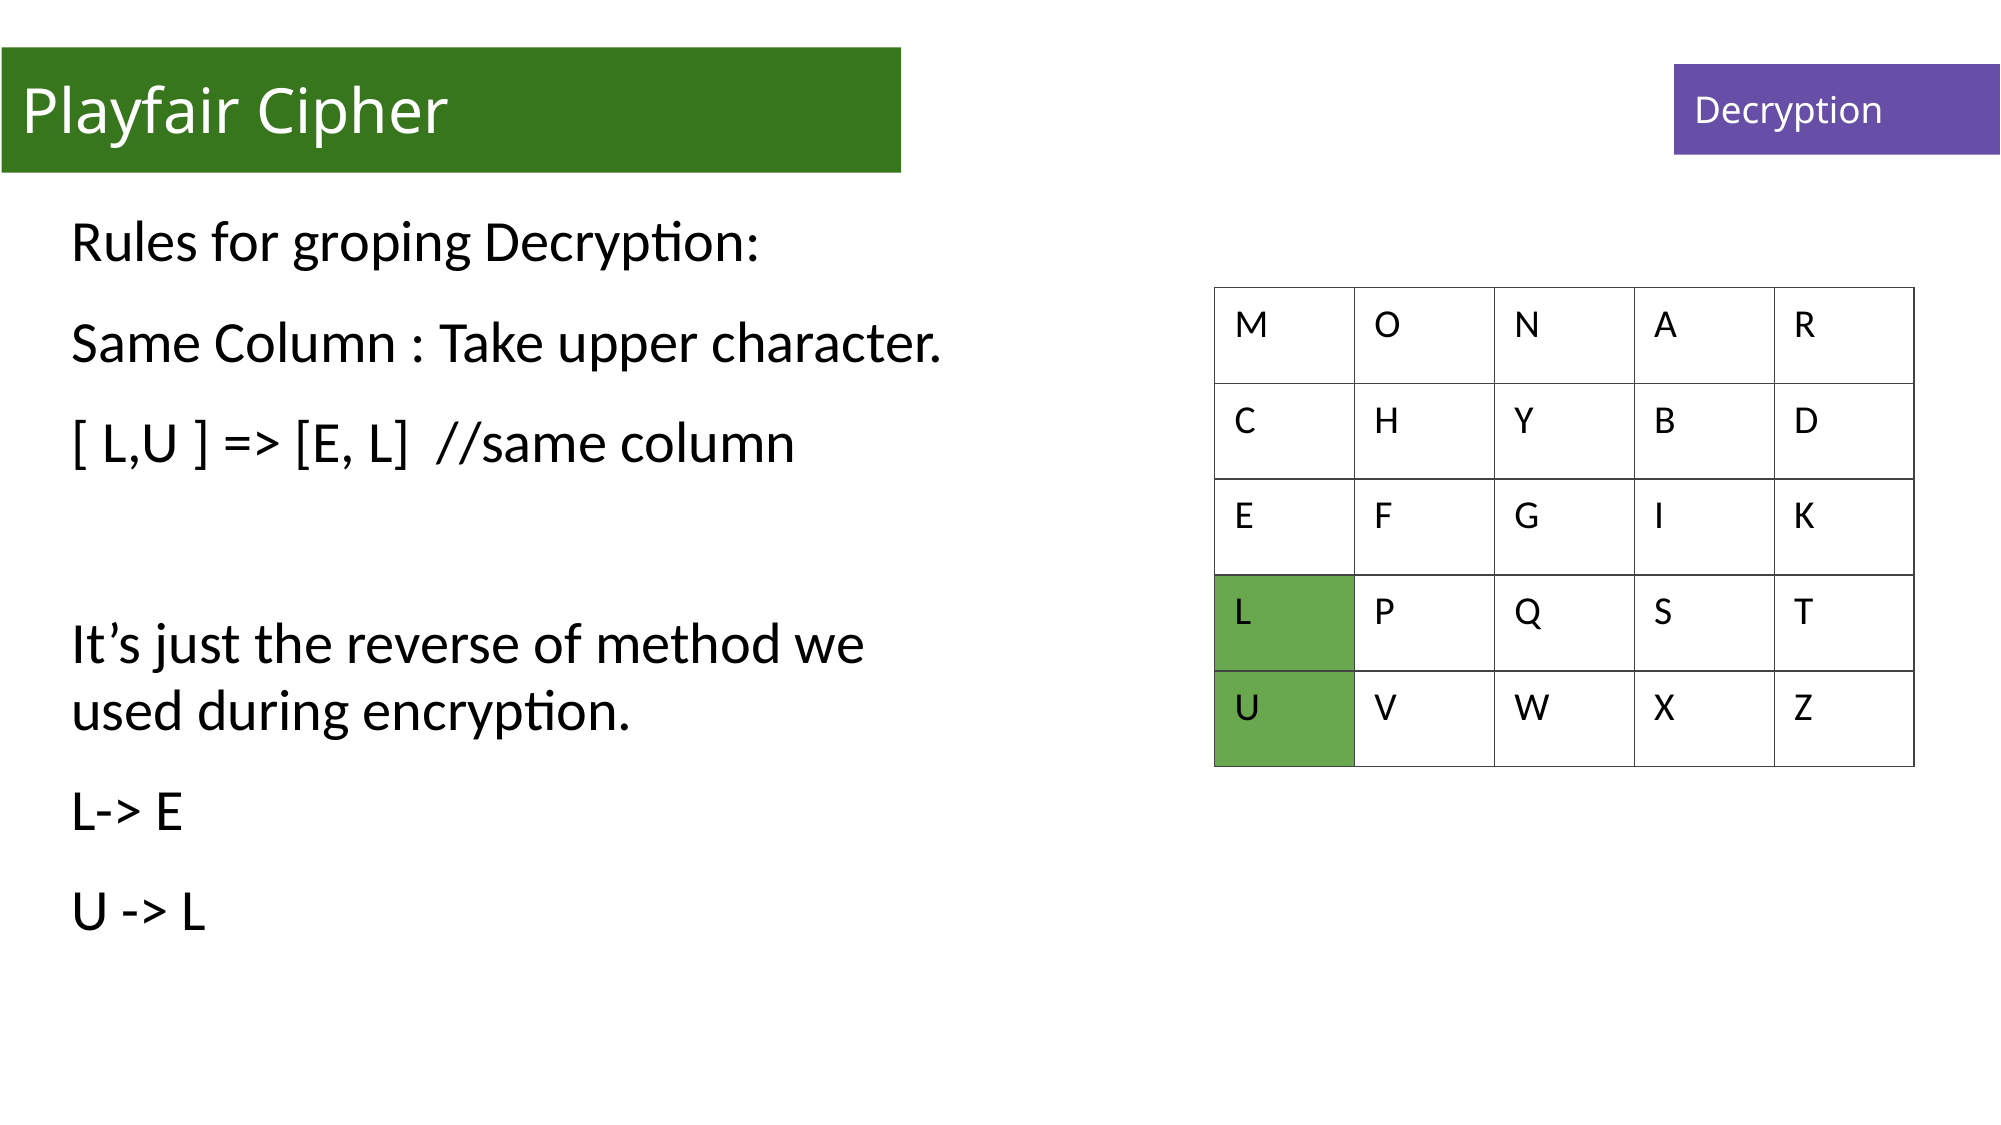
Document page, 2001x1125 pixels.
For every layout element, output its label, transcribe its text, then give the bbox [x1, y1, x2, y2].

table_cell Q [1495, 576, 1634, 670]
table_cell V [1355, 672, 1494, 766]
table_cell Y [1495, 384, 1634, 478]
list Rules for groping Decryption: Same Column : Take upper character. [ L,U ] => [E, L] //same column It’s just the reverse of method we used during encryption. L-> E U -> L [51, 189, 997, 1080]
table_cell F [1355, 480, 1494, 574]
table_header M [1215, 288, 1354, 383]
table_cell T [1775, 576, 1913, 670]
table_cell X [1635, 672, 1774, 766]
table_header R [1775, 288, 1913, 383]
title Decryption [1674, 64, 2000, 155]
table_cell L [1215, 576, 1354, 670]
table_header A [1635, 288, 1774, 383]
title Playfair Cipher [1, 47, 902, 173]
table_cell E [1215, 480, 1354, 574]
table_cell K [1775, 480, 1913, 574]
table_cell Z [1775, 672, 1913, 766]
table_cell W [1495, 672, 1634, 766]
table_cell U [1215, 672, 1354, 766]
table_cell I [1635, 480, 1774, 574]
table_cell D [1775, 384, 1913, 478]
table_cell P [1355, 576, 1494, 670]
table_cell B [1635, 384, 1774, 478]
table_cell S [1635, 576, 1774, 670]
table_cell C [1215, 384, 1354, 478]
table_header O [1355, 288, 1494, 383]
table_cell G [1495, 480, 1634, 574]
table_cell H [1355, 384, 1494, 478]
table_header N [1495, 288, 1634, 383]
